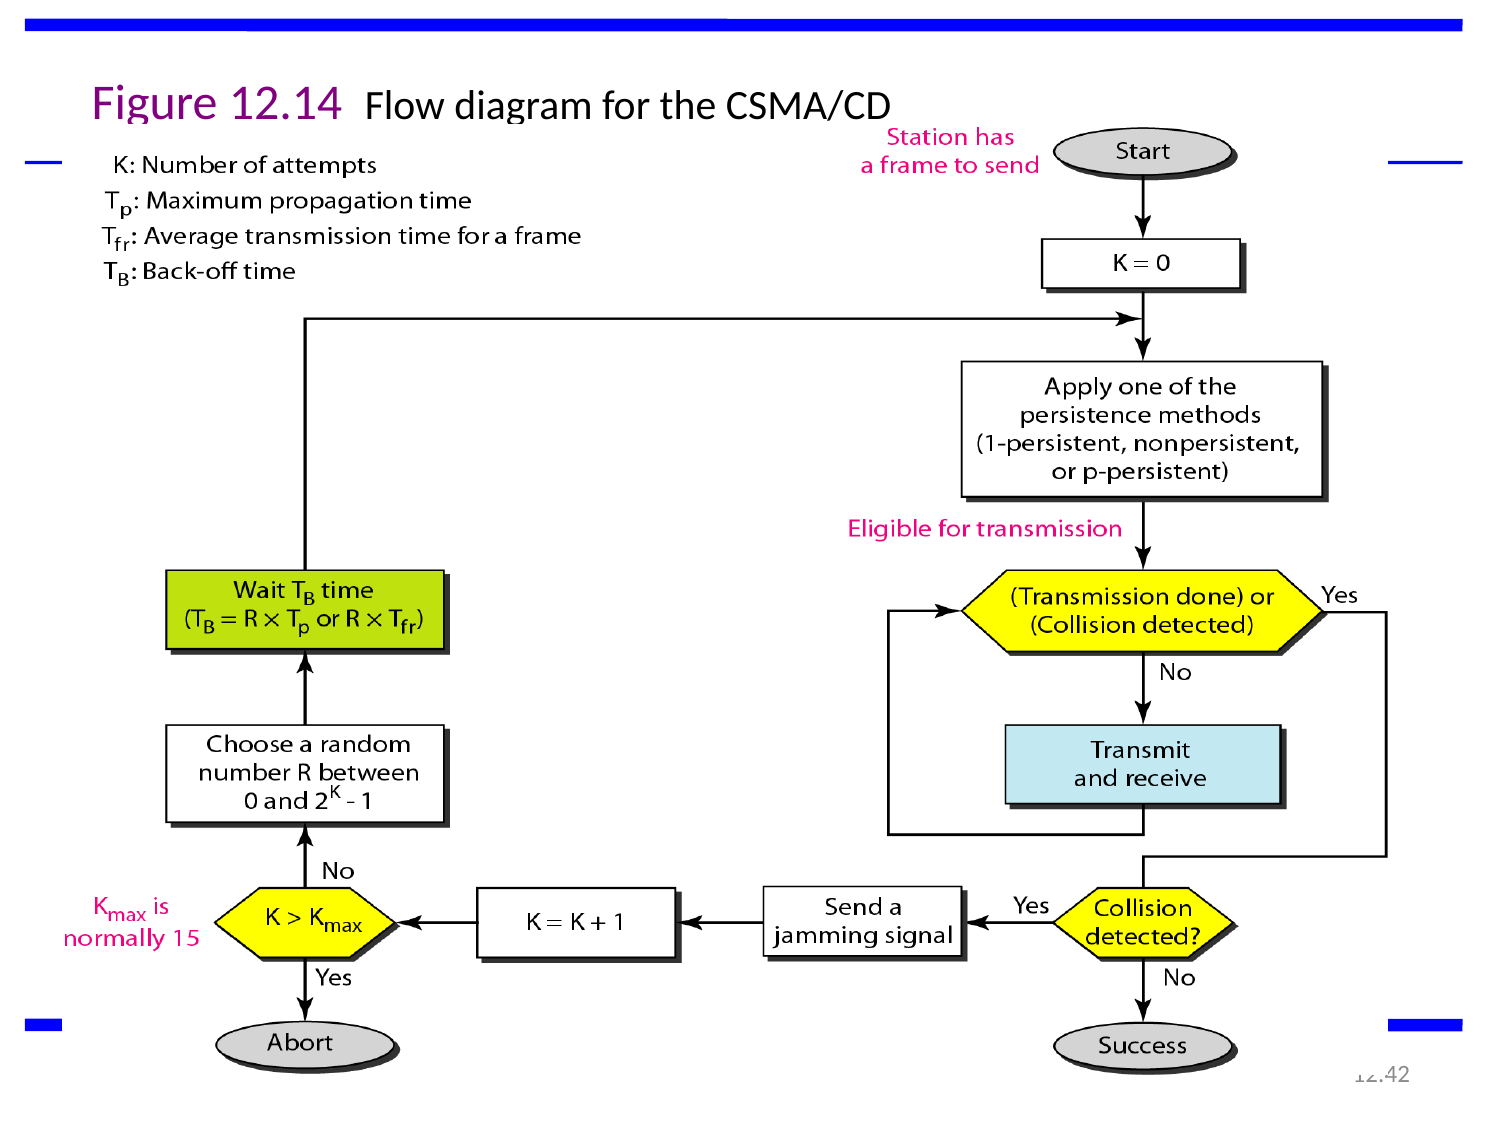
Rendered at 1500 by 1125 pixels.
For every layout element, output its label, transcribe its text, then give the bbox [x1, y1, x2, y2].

text_box Figure 12.14 Flow diagram for the CSMA/CD [76, 62, 908, 123]
slide_number 12.42 [1074, 1042, 1425, 1103]
picture [62, 124, 1388, 1076]
